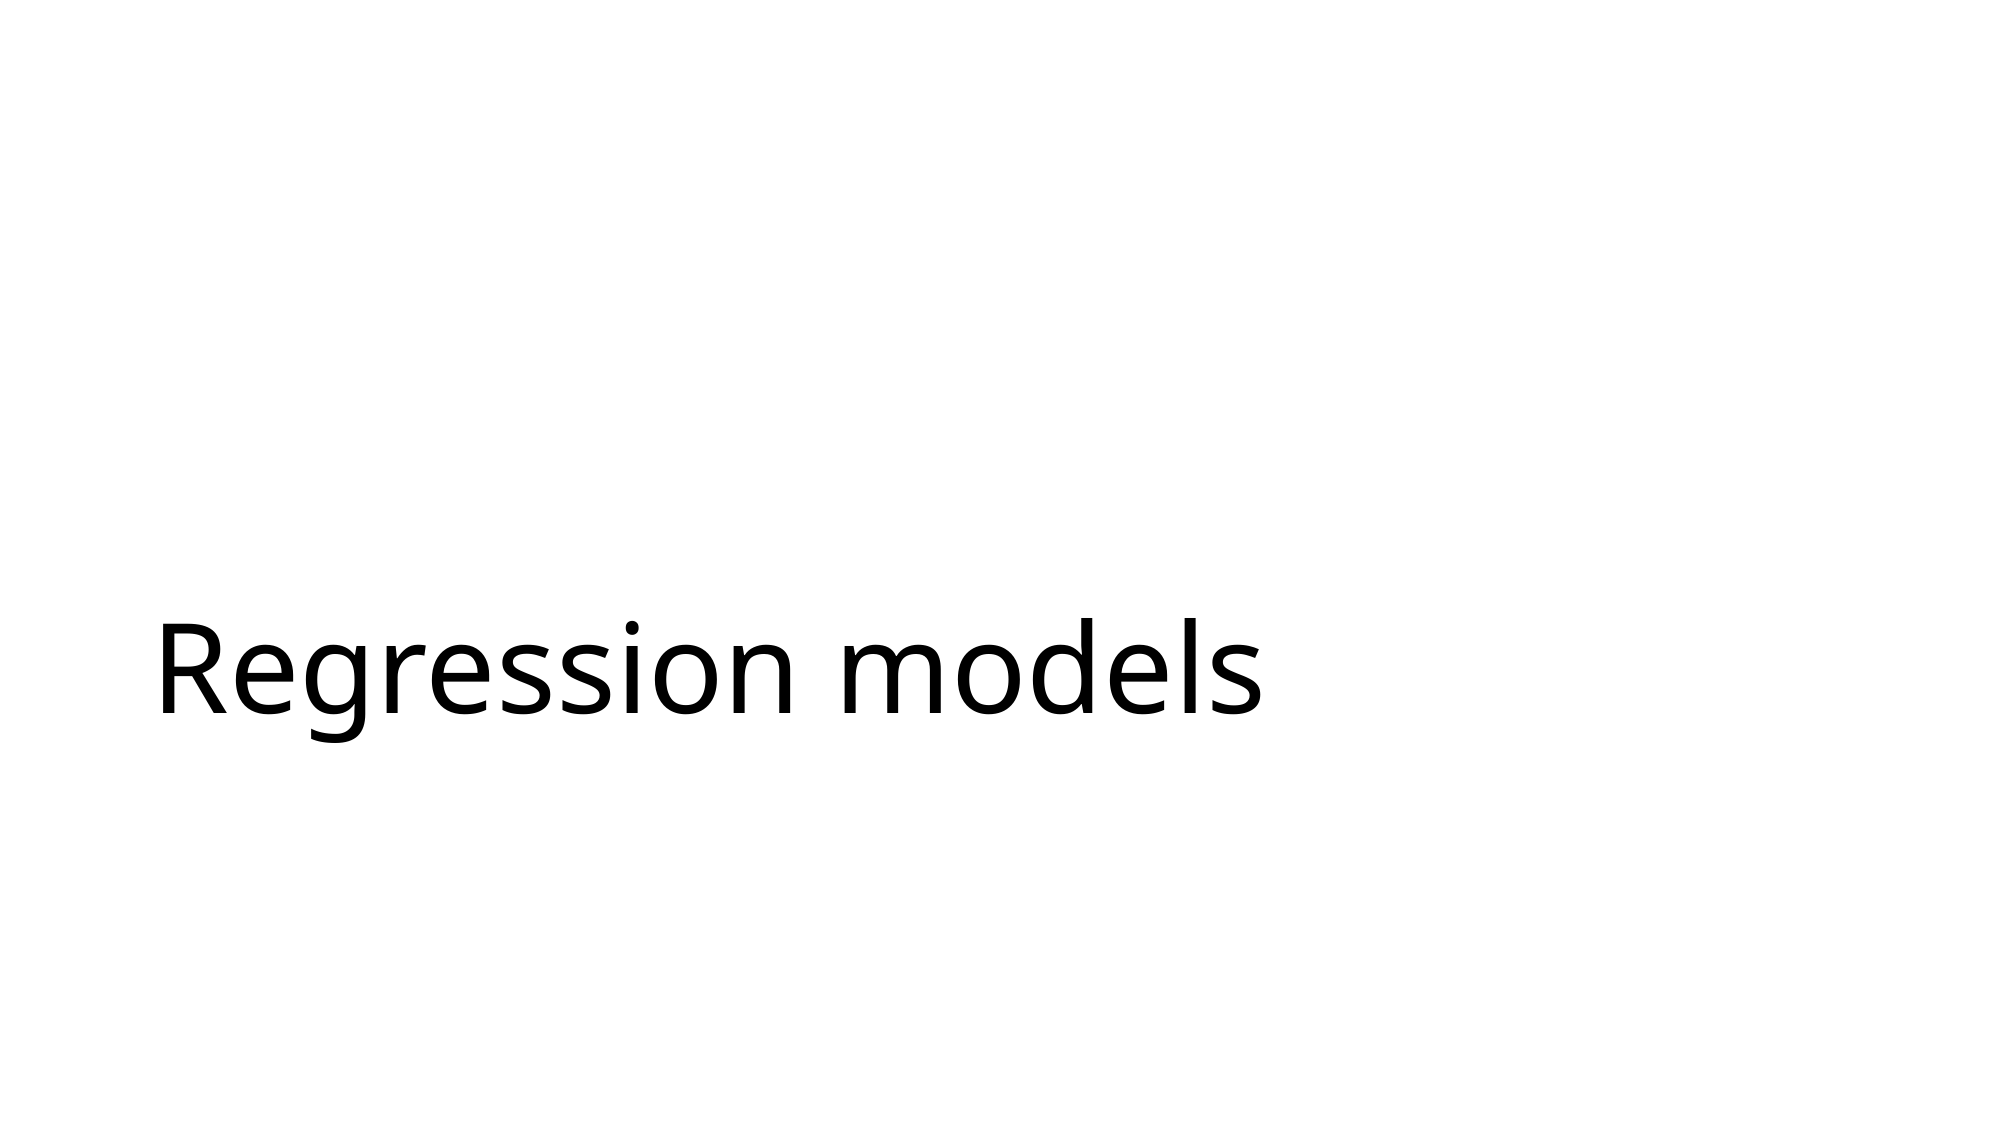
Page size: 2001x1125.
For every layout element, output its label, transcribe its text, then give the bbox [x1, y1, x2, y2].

title Regression models [136, 280, 1862, 749]
